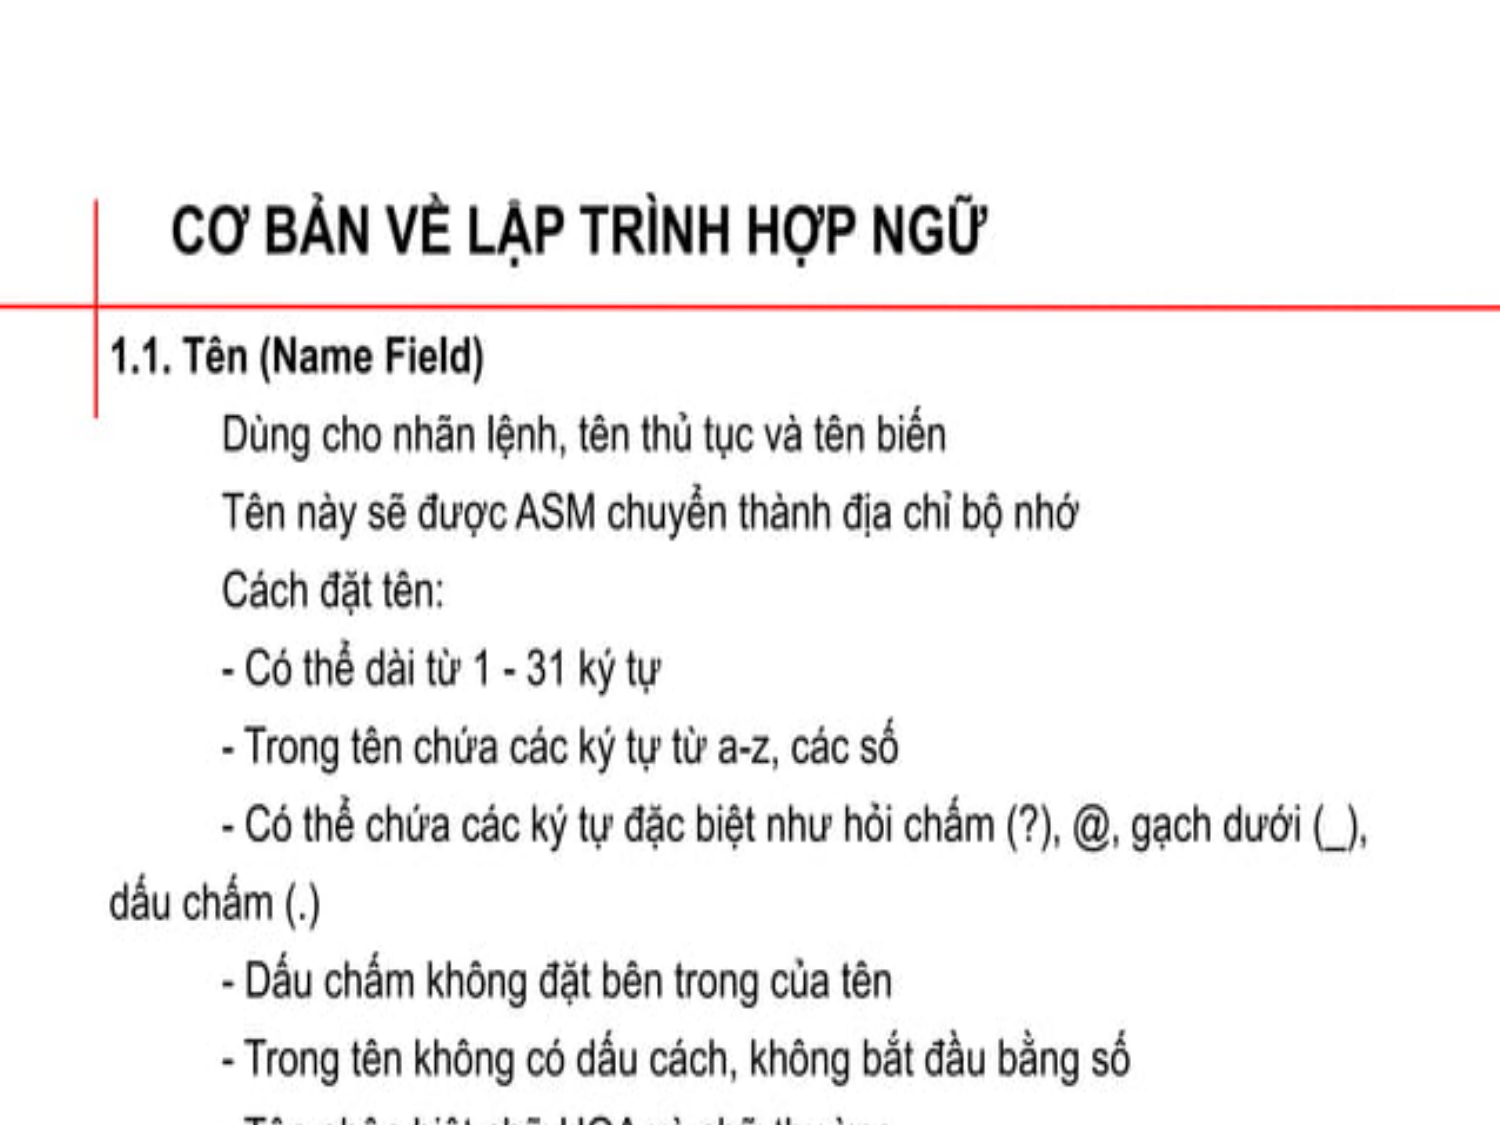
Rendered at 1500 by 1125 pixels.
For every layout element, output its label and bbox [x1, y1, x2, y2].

picture [0, 139, 1500, 1125]
